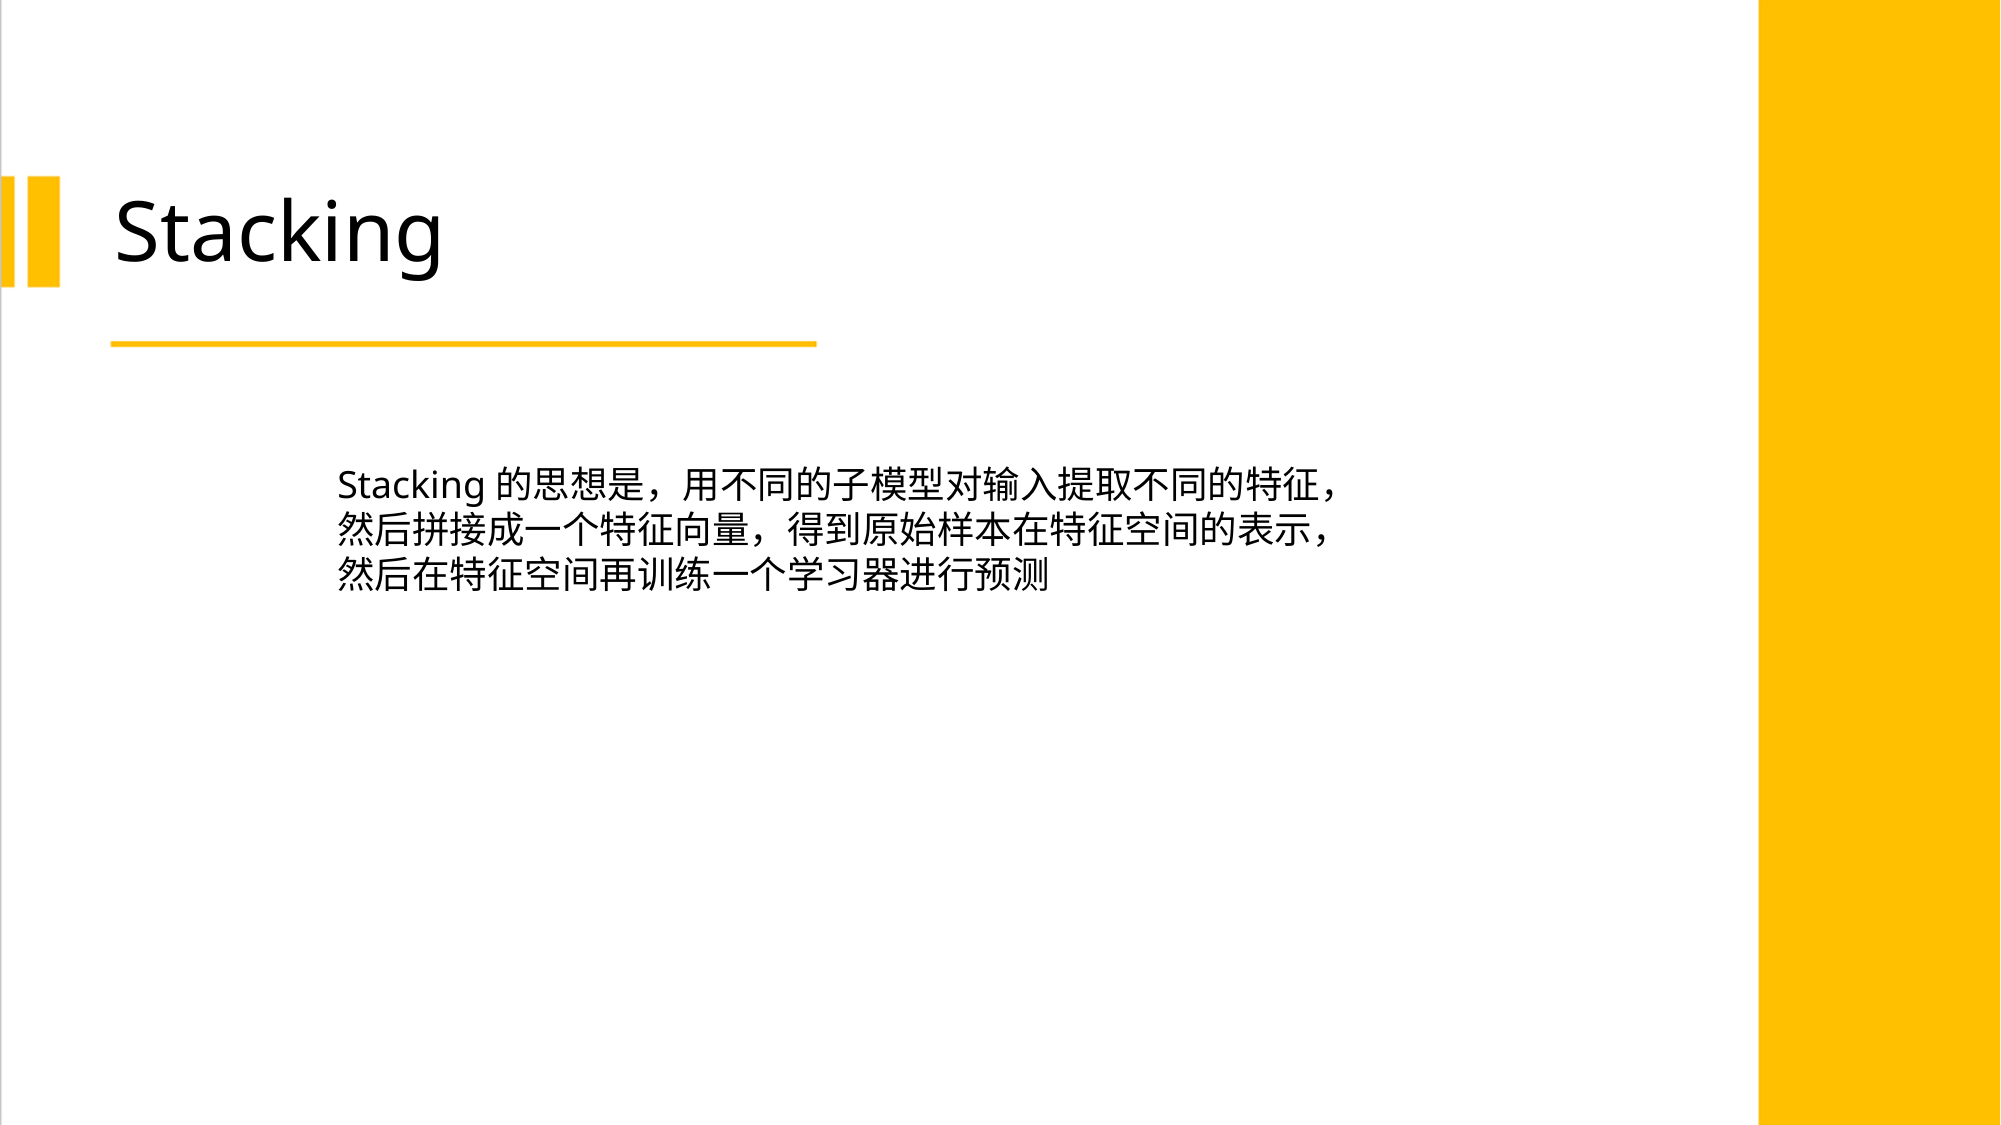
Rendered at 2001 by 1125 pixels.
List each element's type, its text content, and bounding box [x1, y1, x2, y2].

picture [0, 0, 2001, 1125]
title Stacking [99, 162, 1063, 306]
text_box Stacking的思想是，用不同的子模型对输入提取不同的特征，然后拼接成一个特征向量，得到原始样本在特征空间的表示，然后在特征空间再训练一个学习器进行预测 [322, 453, 1335, 604]
